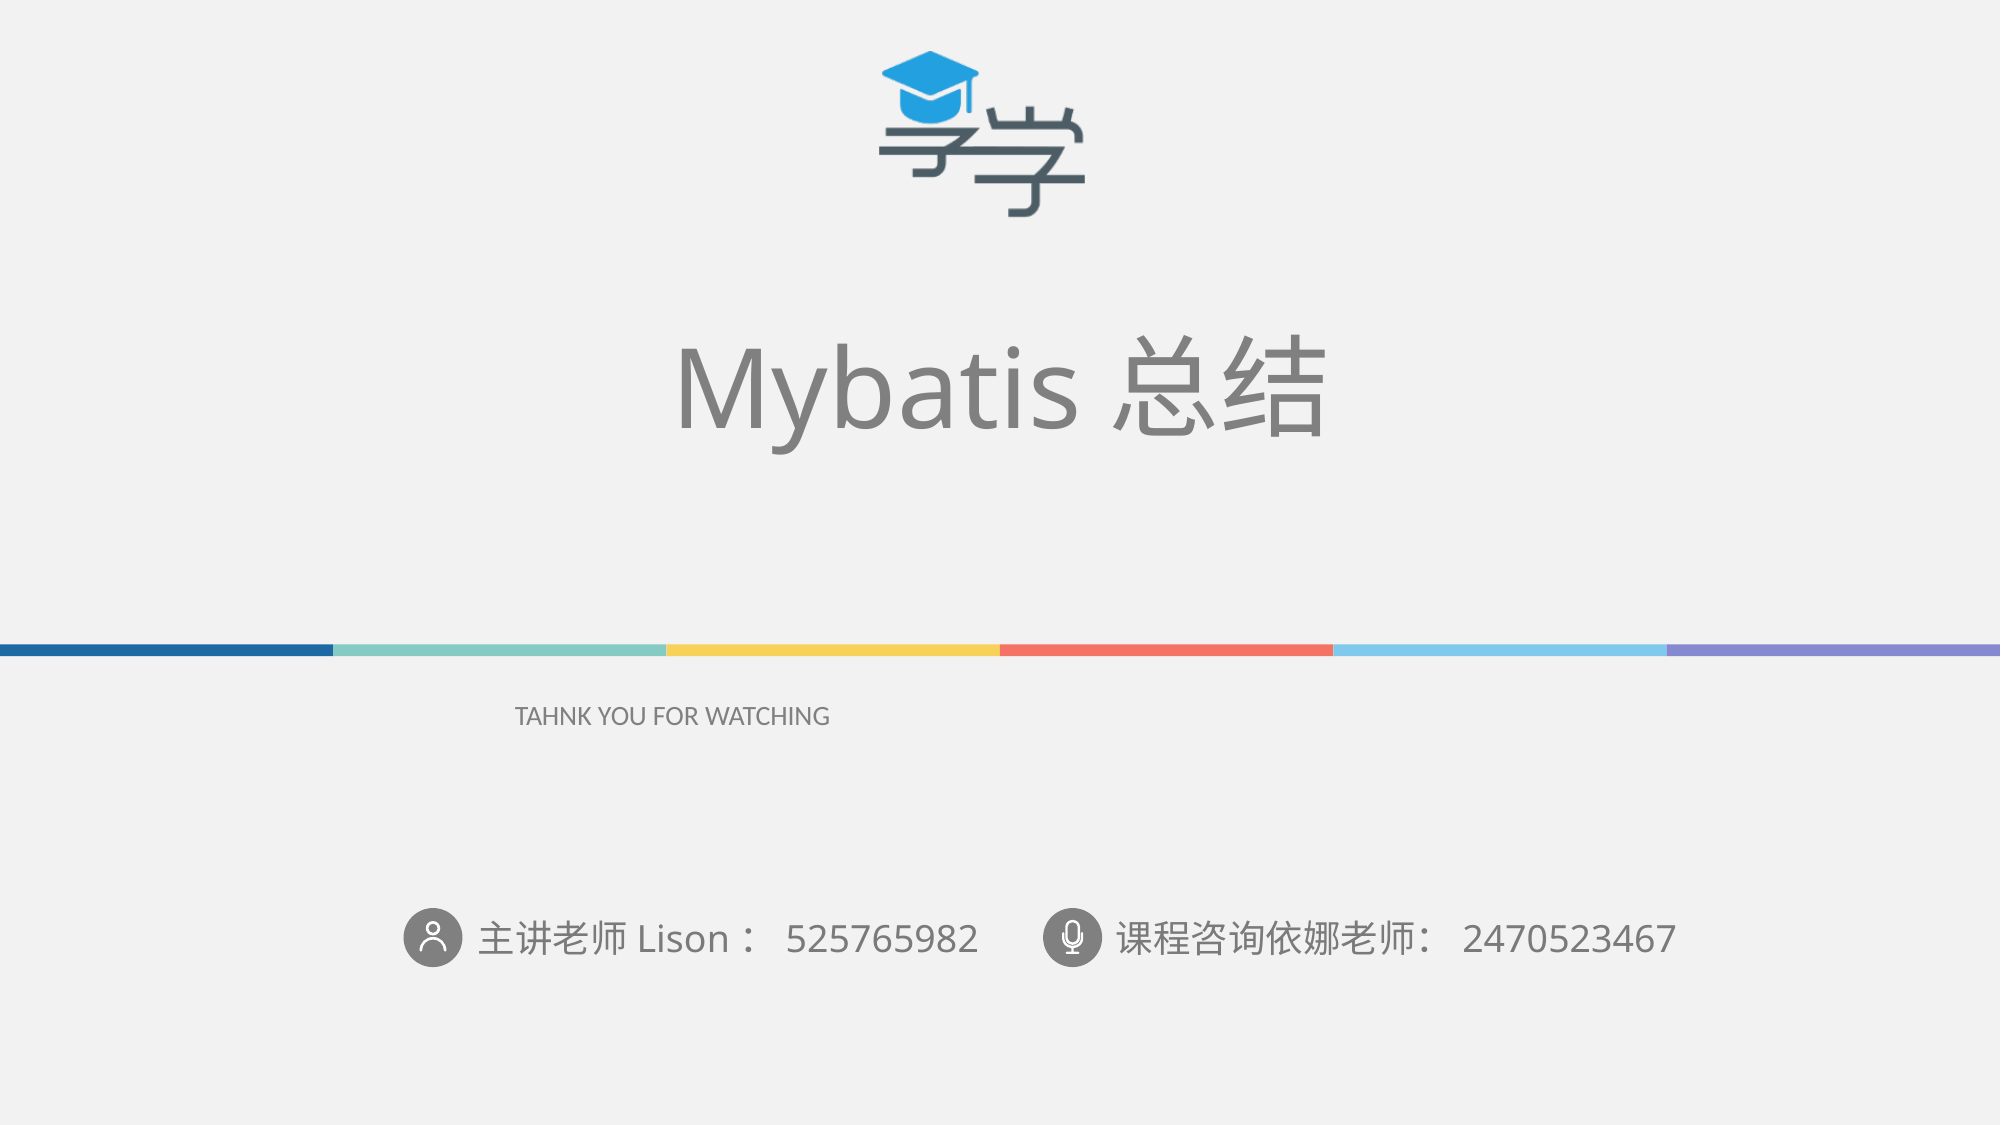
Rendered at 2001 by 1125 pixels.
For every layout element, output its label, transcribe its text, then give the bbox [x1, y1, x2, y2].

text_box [0, 644, 2000, 657]
text_box Mybatis总结 [29, 243, 1974, 459]
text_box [1042, 906, 1693, 969]
text_box TAHNK YOU FOR WATCHING [500, 690, 1501, 739]
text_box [403, 906, 995, 969]
picture [872, 24, 1092, 244]
